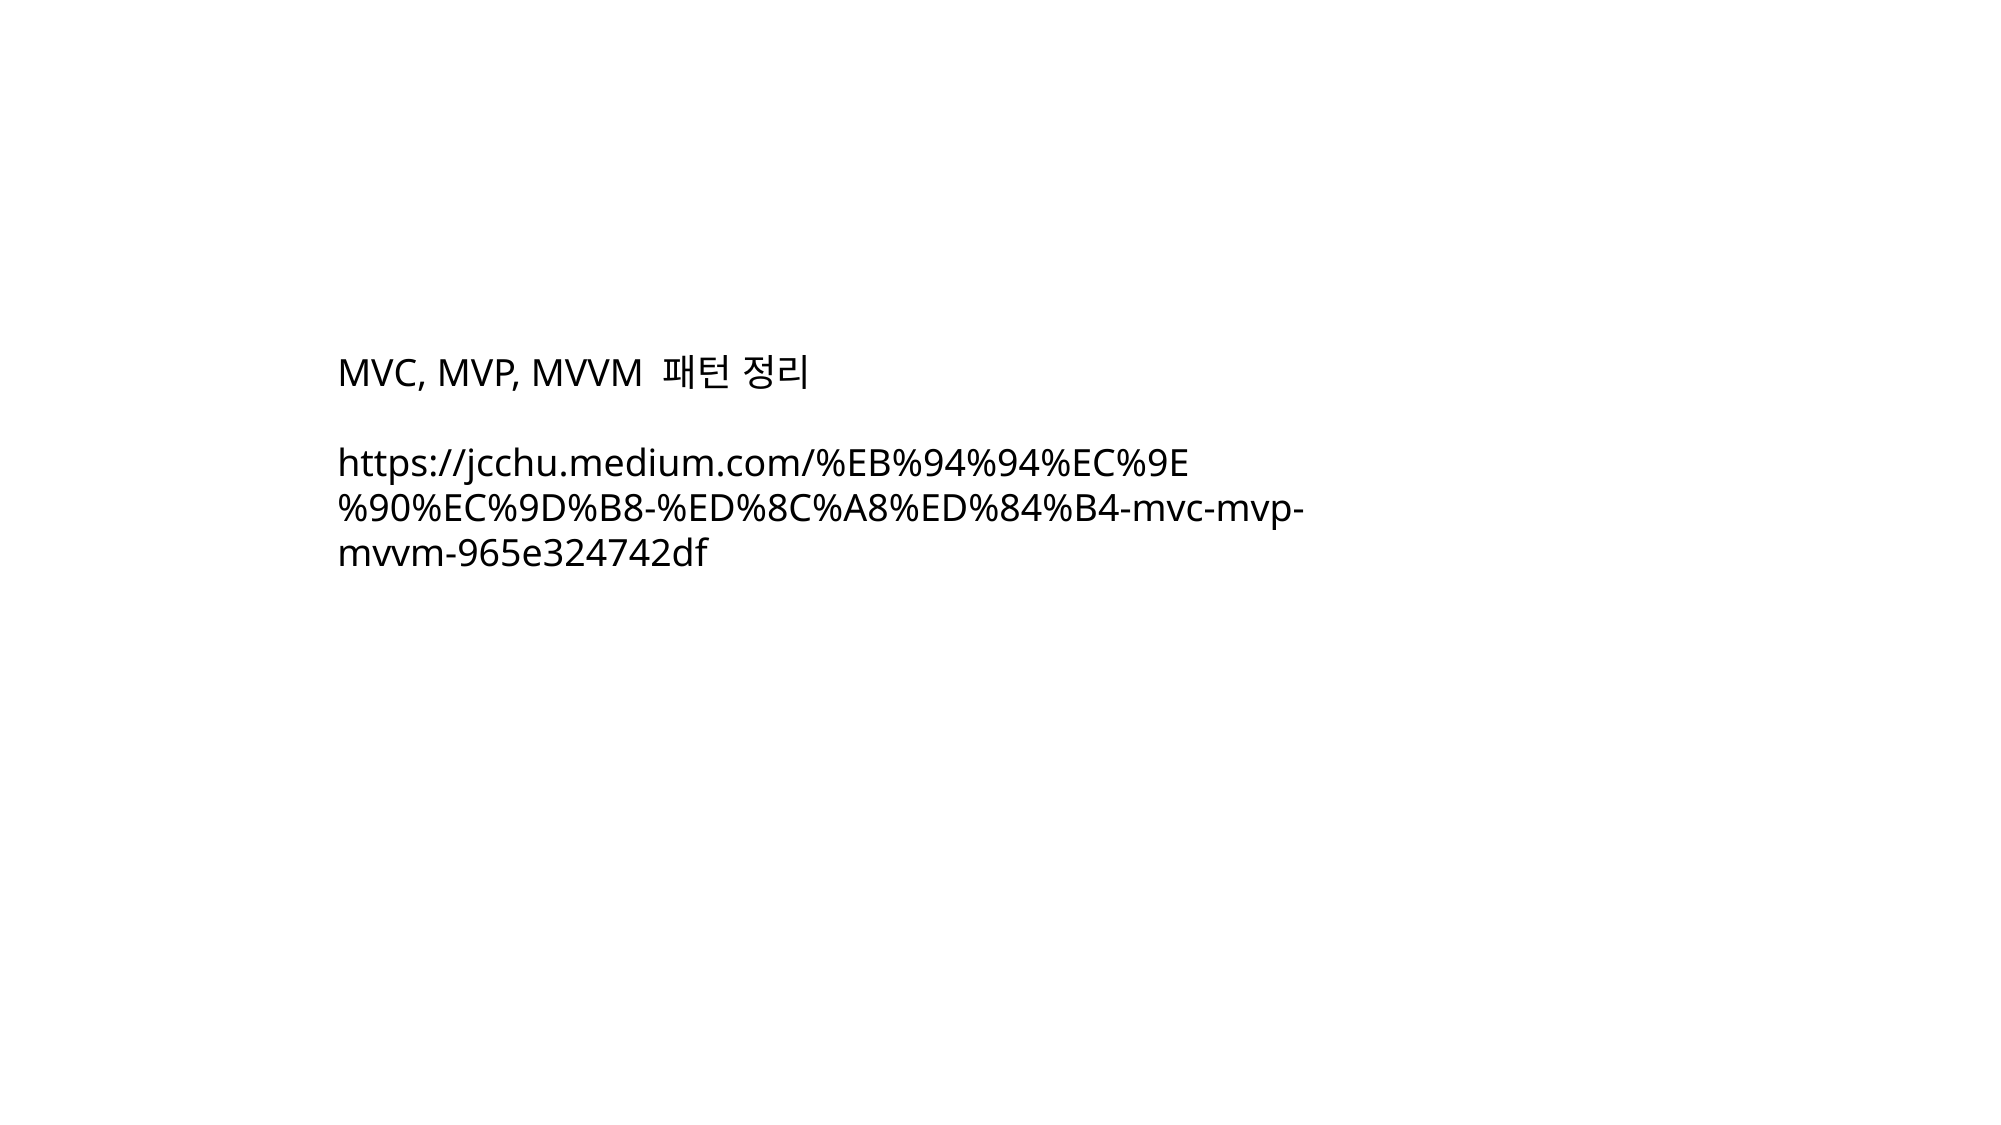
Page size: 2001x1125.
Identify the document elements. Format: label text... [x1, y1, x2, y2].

text_box MVC, MVP, MVVM 패턴 정리 https://jcchu.medium.com/%EB%94%94%EC%9E%90%EC%9D%B8-%ED%8C%A8%ED%84%B4-mvc-mvp-mvvm-965e324742df [322, 341, 1323, 582]
